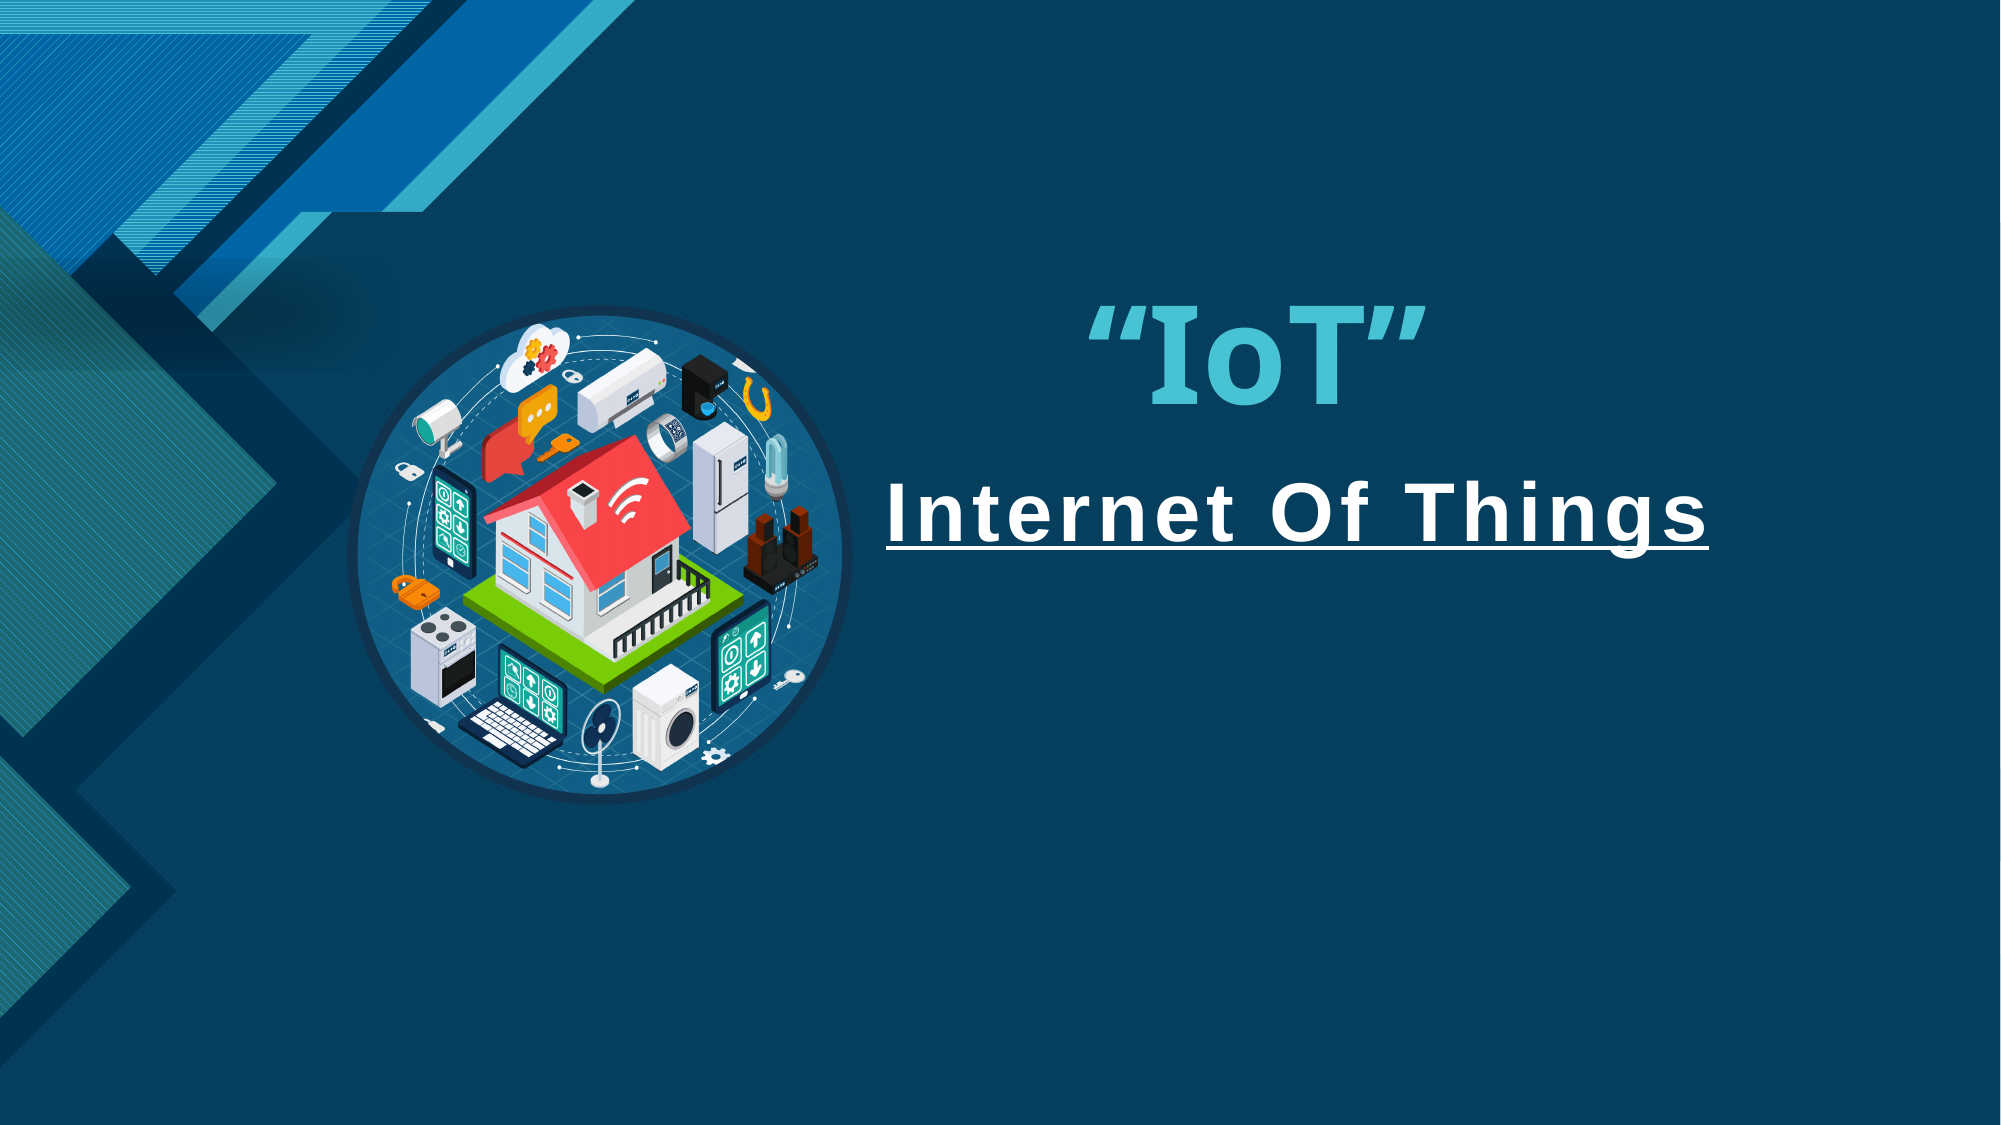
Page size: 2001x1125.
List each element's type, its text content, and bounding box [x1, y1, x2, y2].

subtitle Internet Of Things [848, 461, 1878, 649]
picture [352, 310, 848, 800]
title “IoT” [677, 237, 1839, 442]
